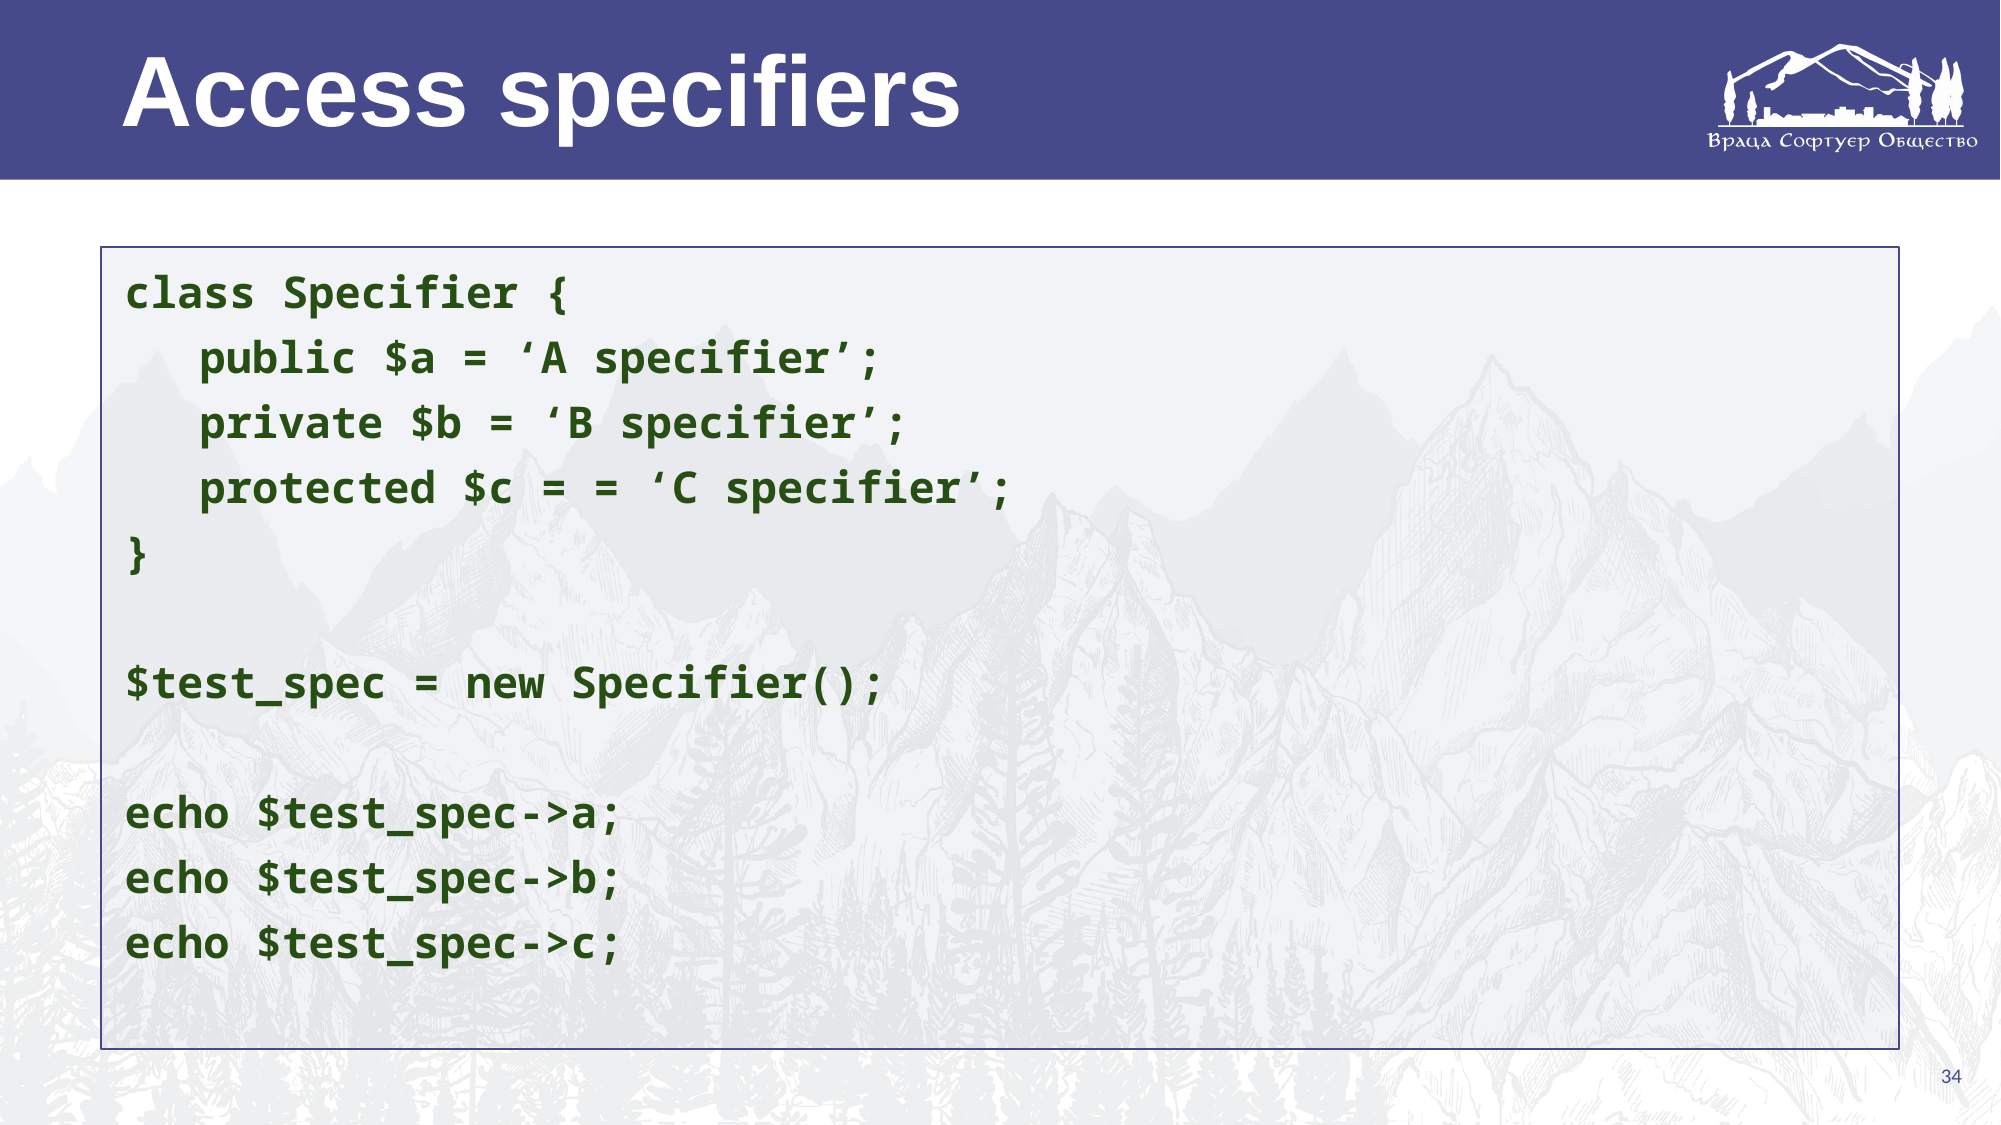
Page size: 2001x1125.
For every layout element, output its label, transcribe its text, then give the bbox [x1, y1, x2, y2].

text_box Access specifiers [0, 6, 1489, 161]
picture [1703, 19, 1981, 165]
slide_number ‹#› [1897, 1049, 1968, 1101]
list class Specifier { public $a = ‘A specifier’; private $b = ‘B specifier’; protected $c = = ‘C specifier’; } $test_spec = new Specifier(); echo $test_spec->a; echo $test_spec->b; echo $test_spec->c; [100, 246, 1900, 1050]
